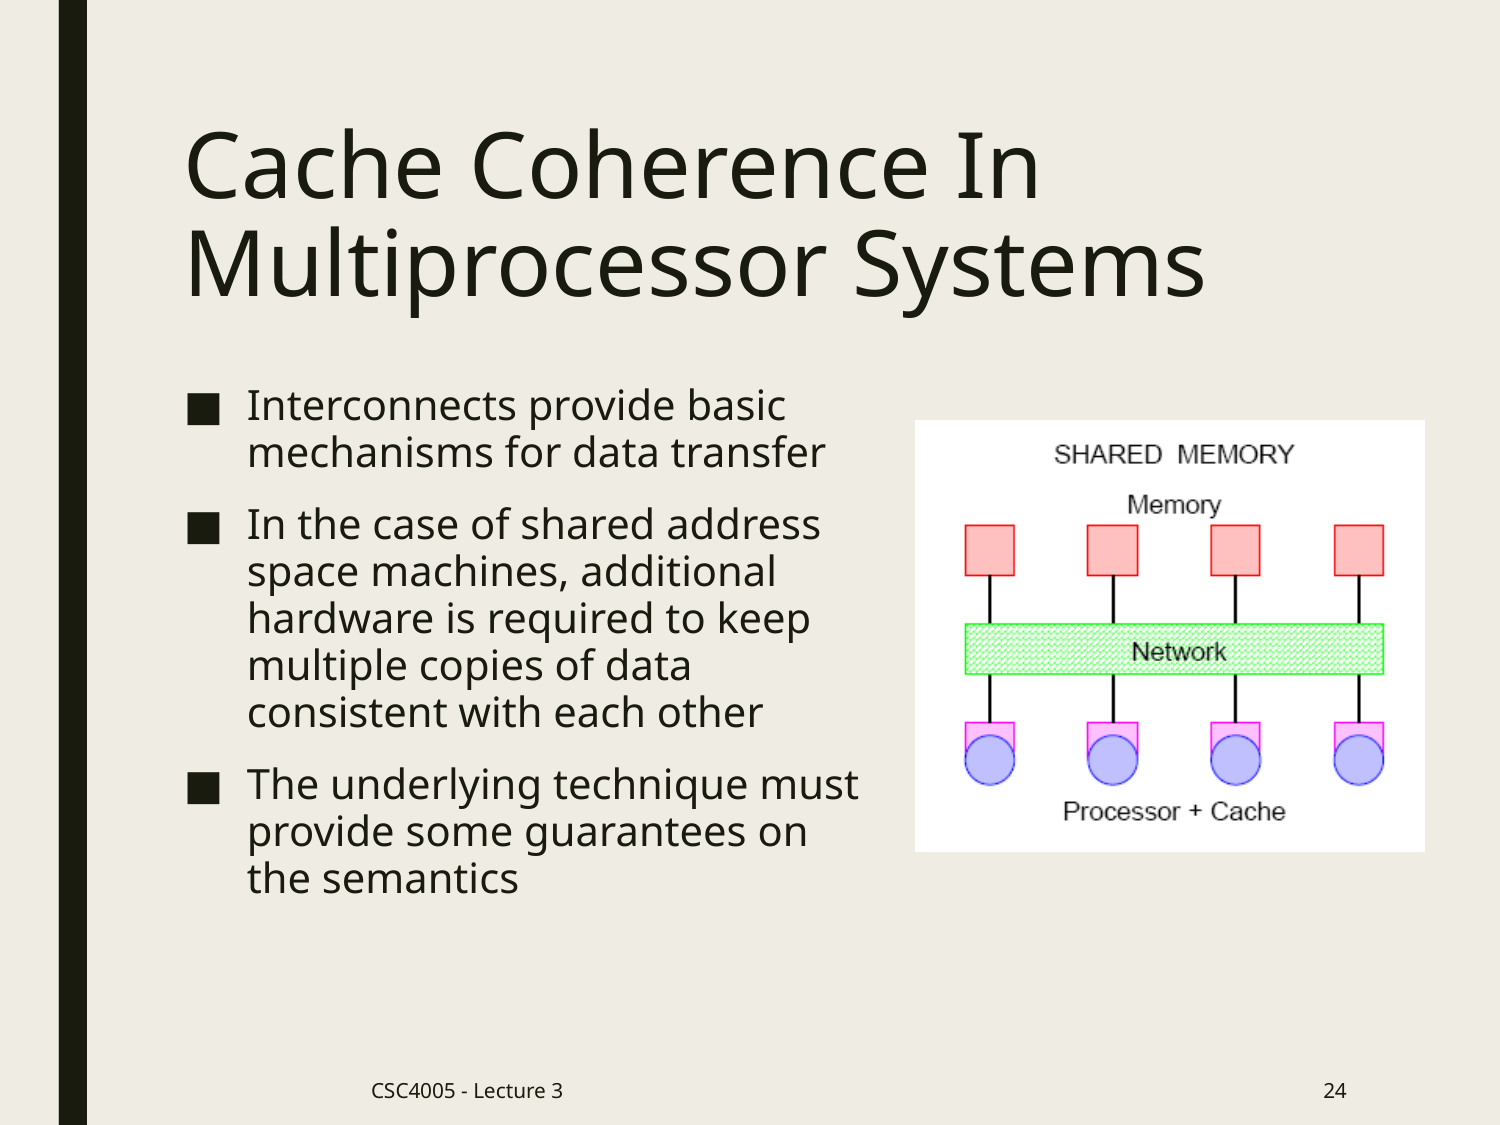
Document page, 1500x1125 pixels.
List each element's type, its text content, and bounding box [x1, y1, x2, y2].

list Interconnects provide basic mechanisms for data transfer In the case of shared address space machines, additional hardware is required to keep multiple copies of data consistent with each other The underlying technique must provide some guarantees on the semantics [168, 375, 880, 963]
picture [915, 420, 1425, 853]
footer CSC4005 - Lecture 3 [355, 1058, 1129, 1125]
title Cache Coherence In Multiprocessor Systems [168, 112, 1351, 357]
slide_number 24 [1165, 1058, 1362, 1125]
